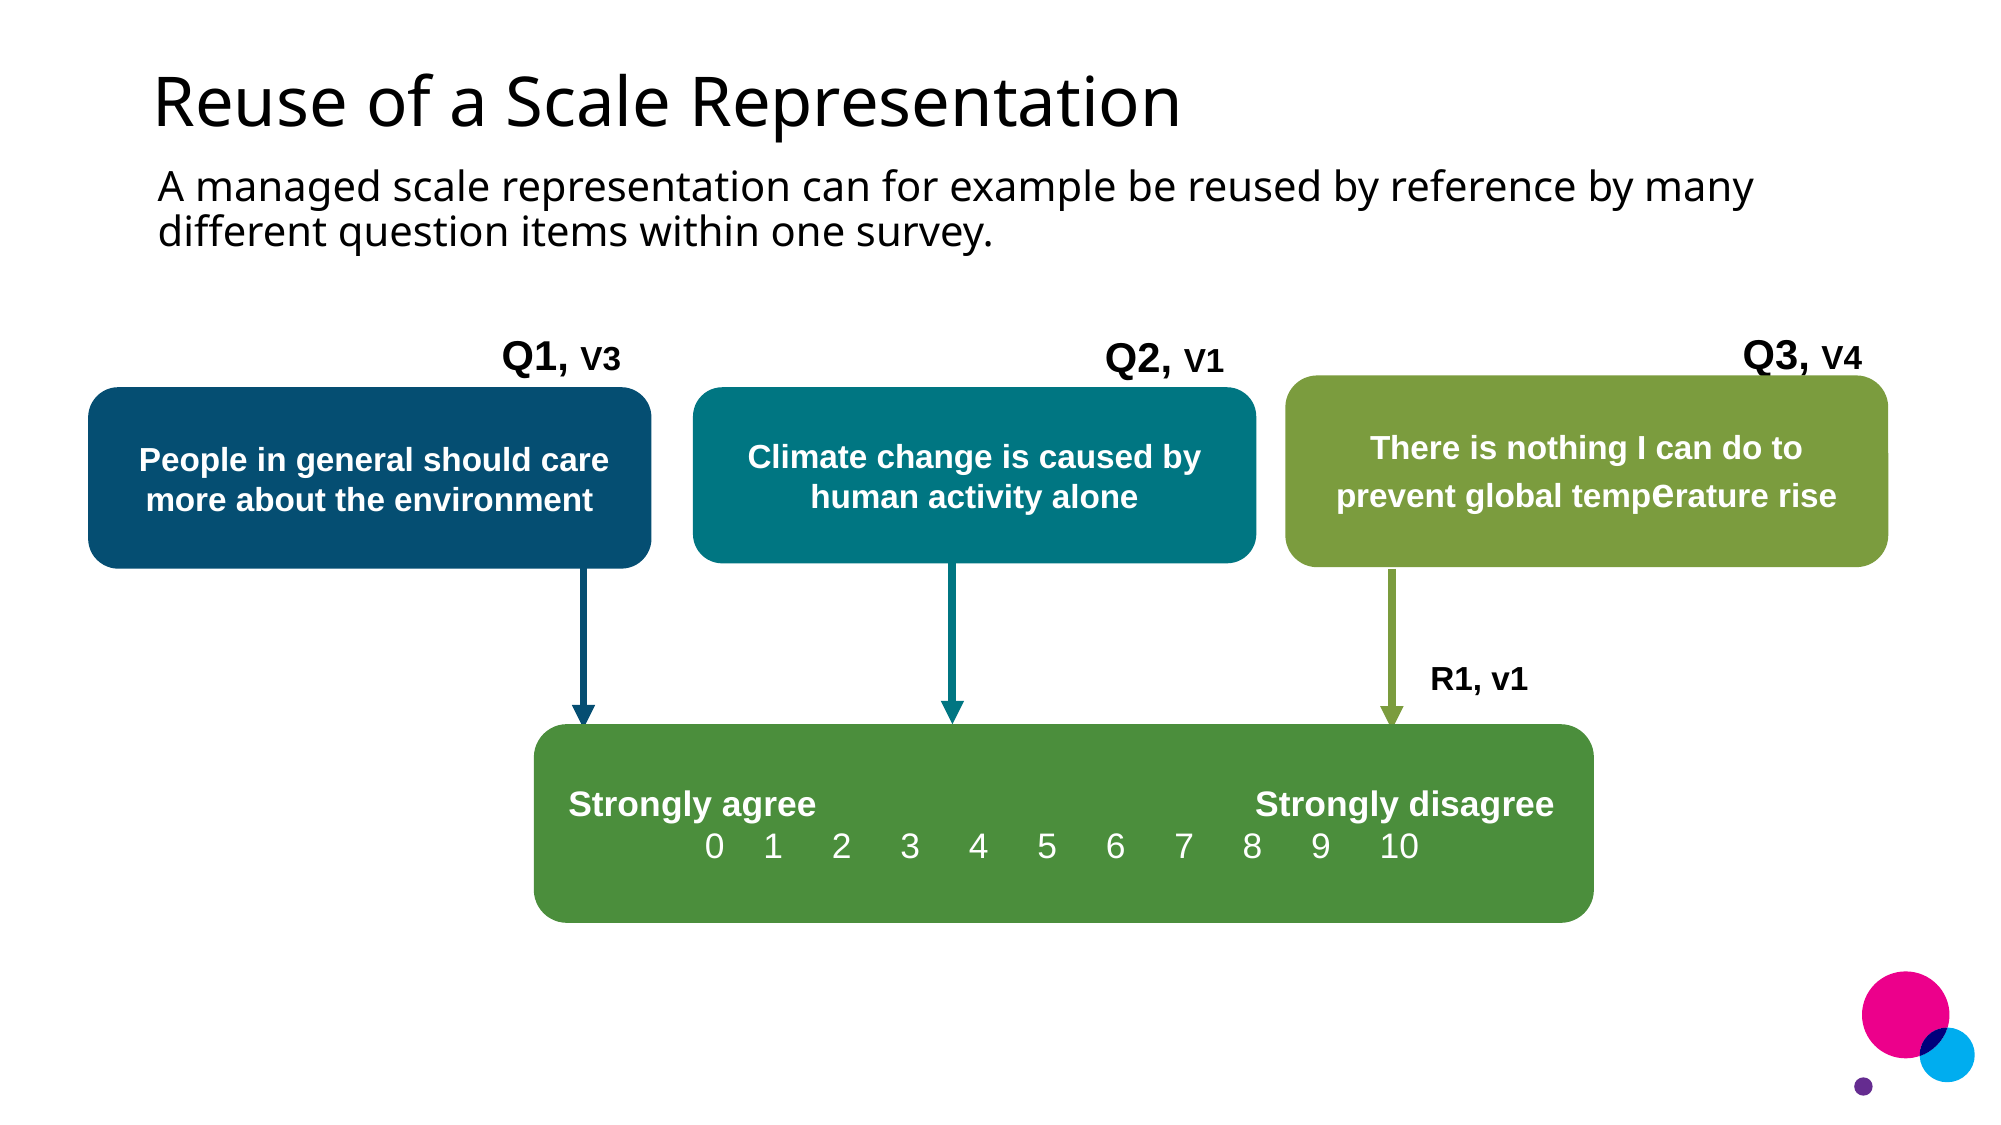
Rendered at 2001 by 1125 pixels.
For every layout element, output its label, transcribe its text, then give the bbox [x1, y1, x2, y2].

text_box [88, 319, 1912, 923]
list A managed scale representation can for example be reused by reference by many different question items within one survey. [142, 158, 1868, 283]
title Reuse of a Scale Representation [137, 59, 1863, 154]
